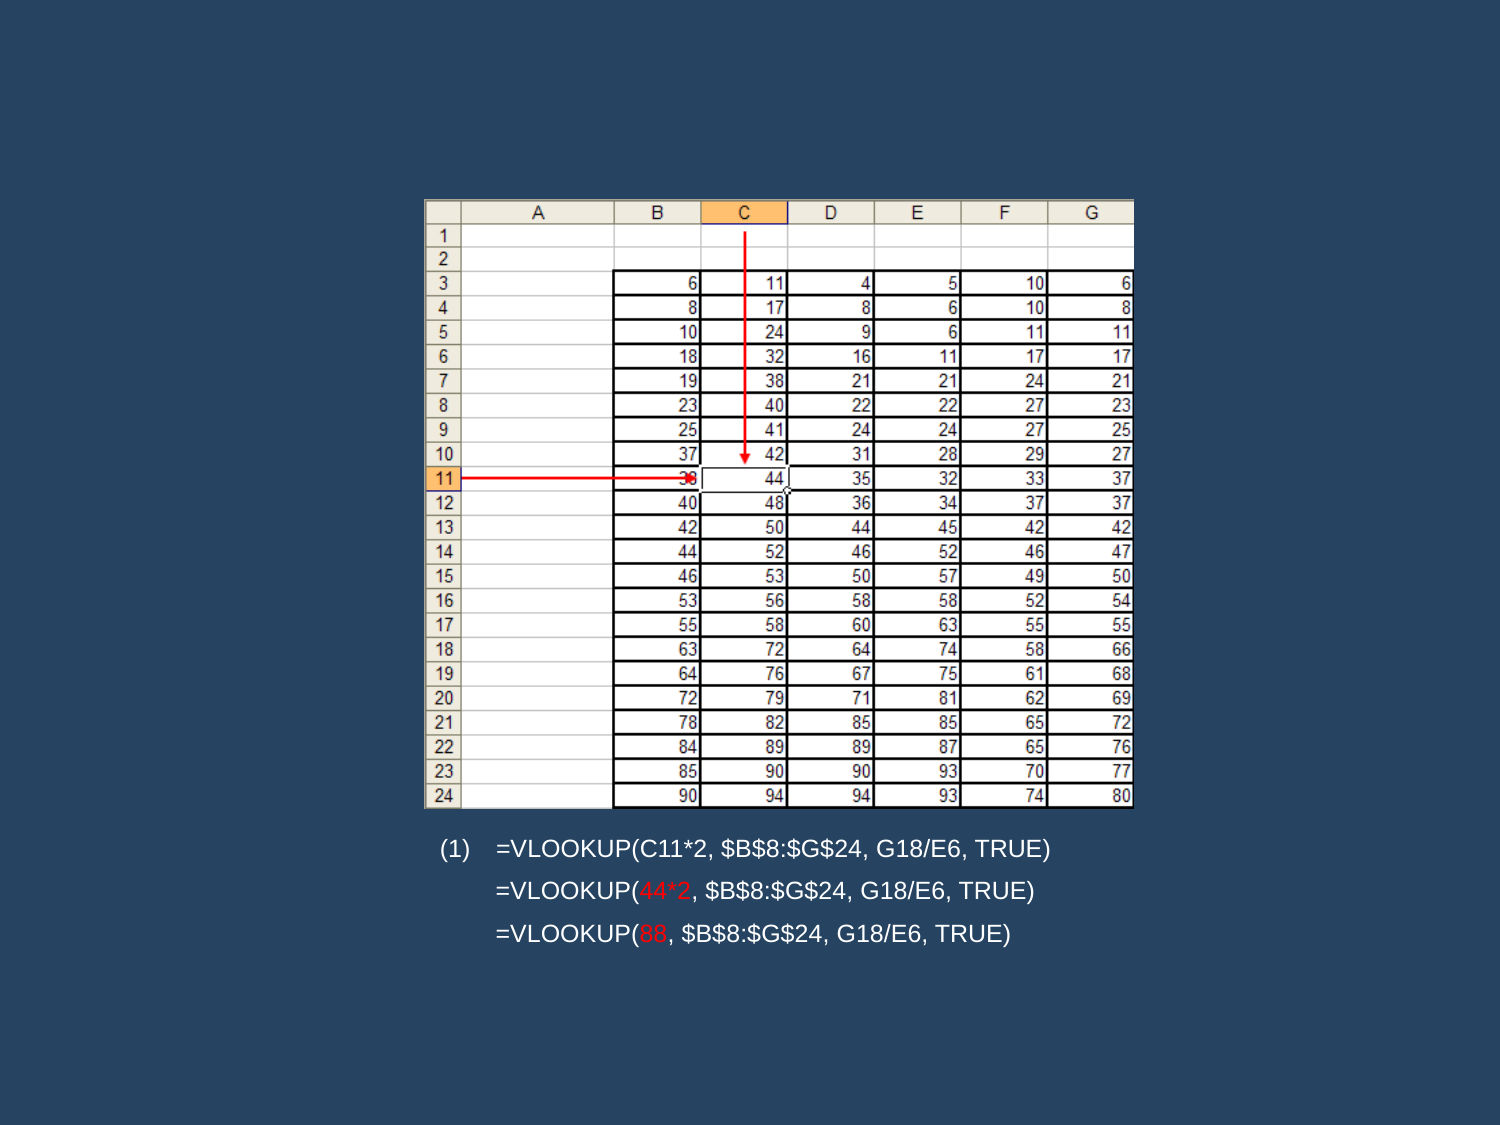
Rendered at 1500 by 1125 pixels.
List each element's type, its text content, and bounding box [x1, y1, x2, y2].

text_box =VLOOKUP(C11*2, $B$8:$G$24, G18/E6, TRUE) =VLOOKUP(44*2, $B$8:$G$24, G18/E6, TRUE) =VLOOKUP(88, $B$8:$G$24, G18/E6, TRUE) [424, 825, 1100, 955]
picture [424, 199, 1134, 809]
